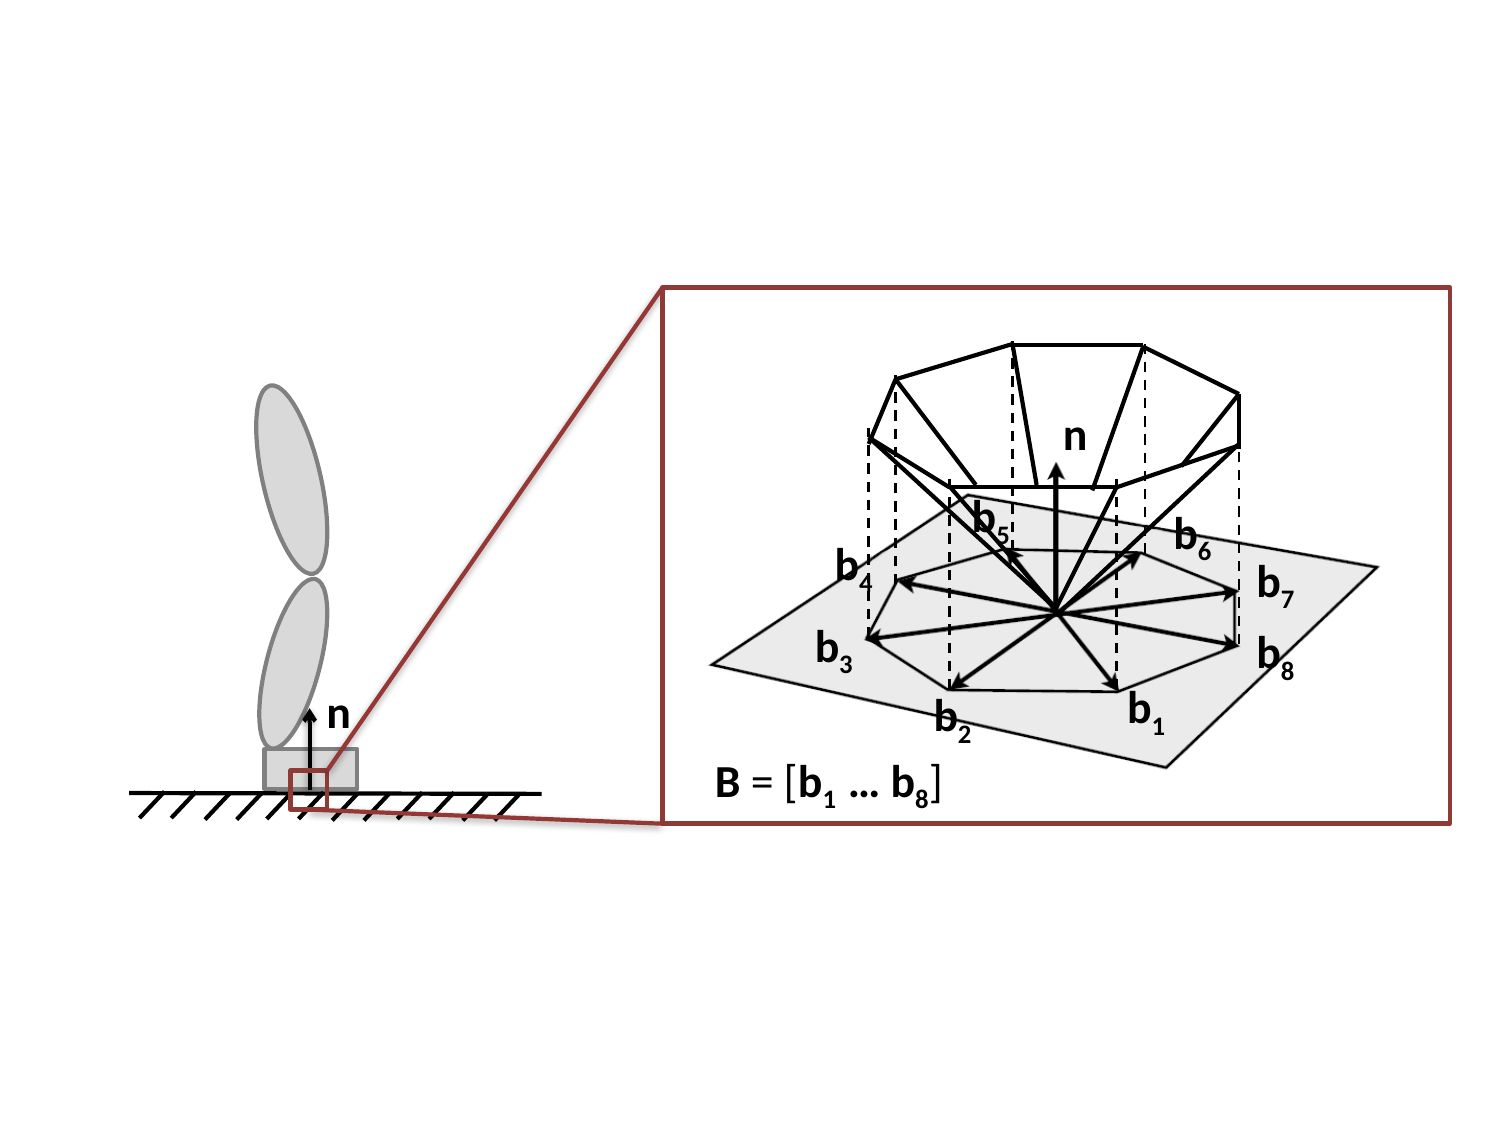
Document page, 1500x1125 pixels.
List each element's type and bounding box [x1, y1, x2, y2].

text_box [128, 287, 1451, 824]
